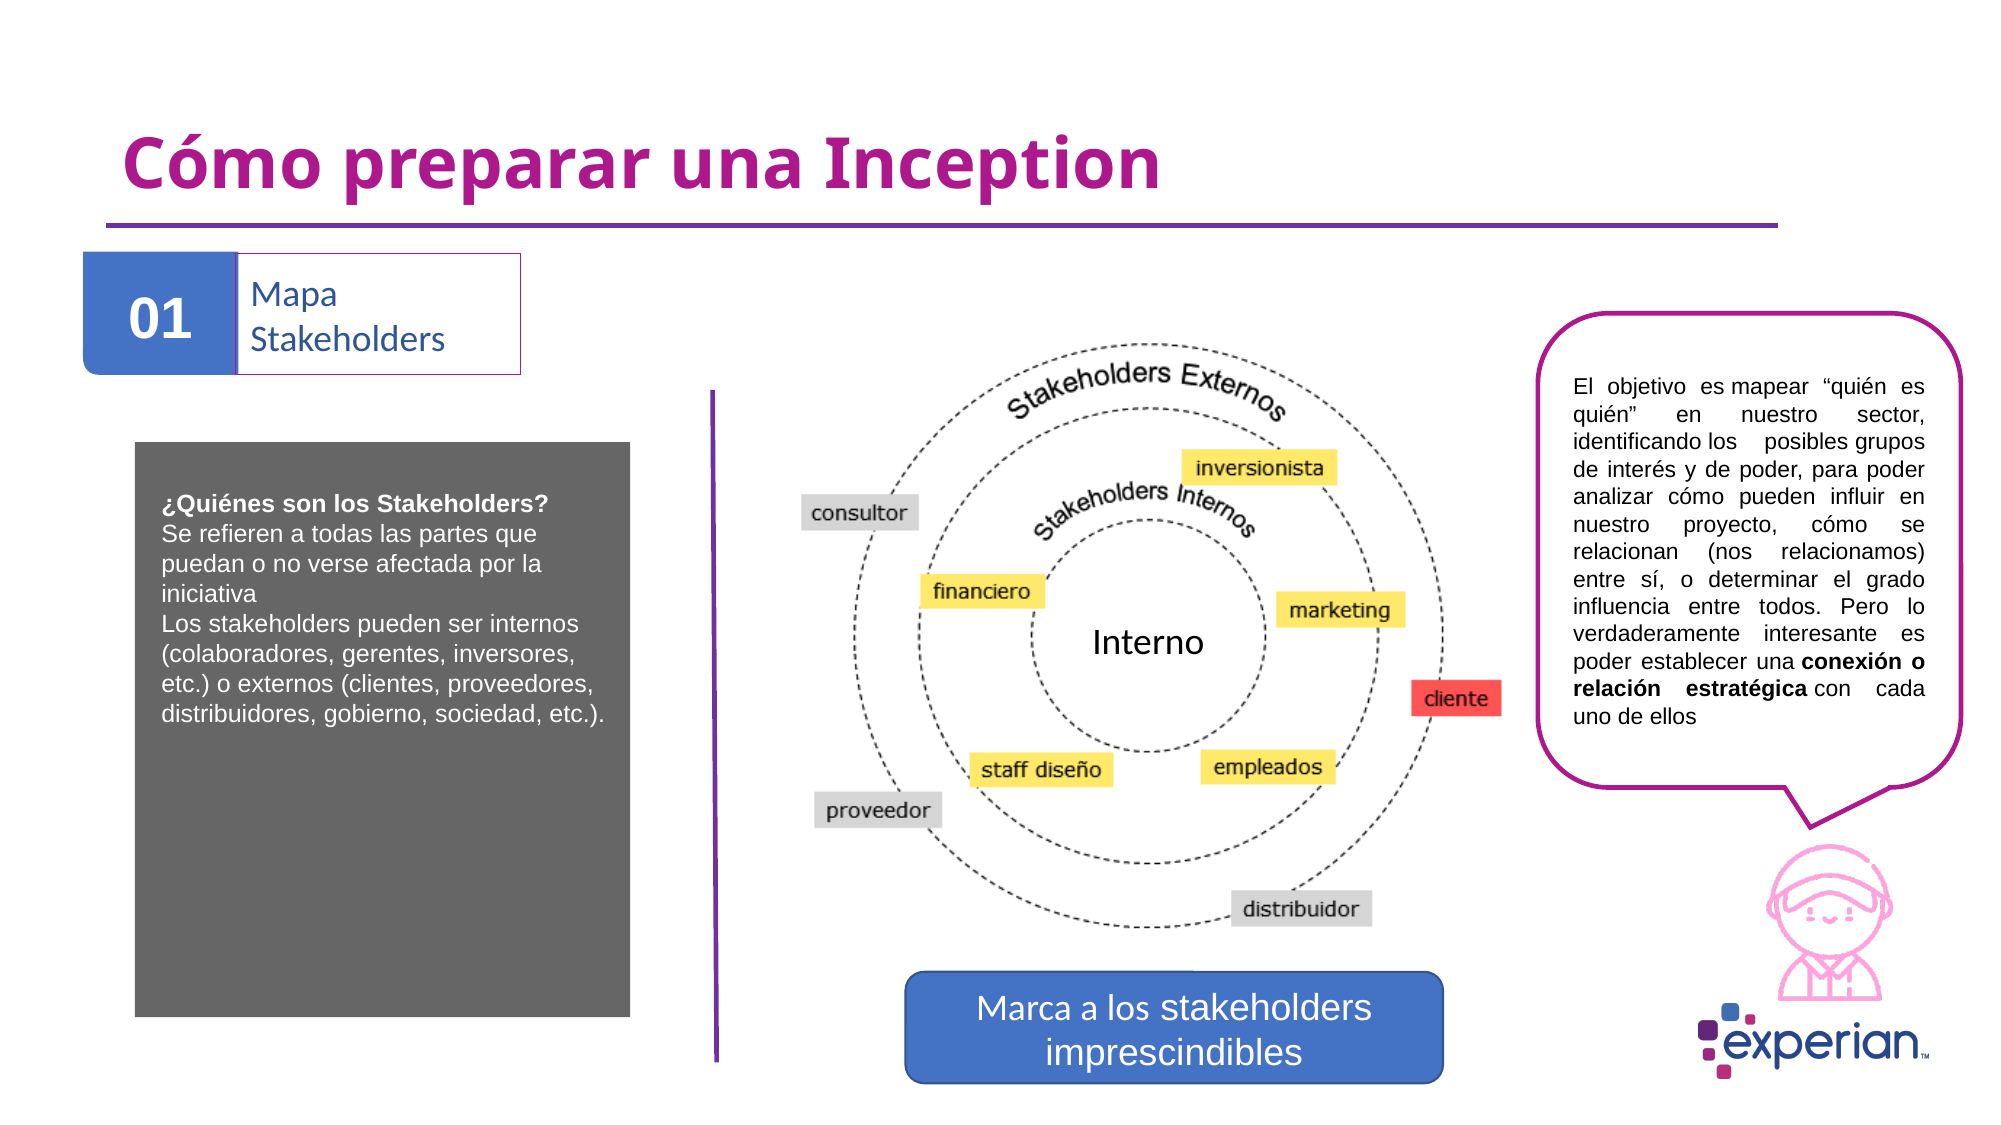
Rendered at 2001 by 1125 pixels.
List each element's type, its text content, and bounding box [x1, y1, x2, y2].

text_box [1538, 334, 1556, 366]
text_box ¿Quiénes son los Stakeholders? Se refieren a todas las partes que puedan o no verse afectada por la iniciativa Los stakeholders pueden ser internos (colaboradores, gerentes, inversores, etc.) o externos (clientes, proveedores, distribuidores, gobierno, sociedad, etc.). [146, 480, 631, 735]
text_box Marca a los stakeholders imprescindibles [904, 970, 1445, 1085]
picture [1751, 844, 1908, 1001]
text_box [82, 251, 522, 377]
text_box [134, 441, 631, 1018]
text_box El objetivo es mapear “quién es quién” en nuestro sector, identificando los posibles grupos de interés y de poder, para poder analizar cómo pueden influir en nuestro proyecto, cómo se relacionan (nos relacionamos) entre sí, o determinar el grado influencia entre todos. Pero lo verdaderamente interesante es poder establecer una conexión o relación estratégica con cada uno de ellos. [1538, 312, 1962, 829]
picture [1698, 1003, 1929, 1079]
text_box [712, 389, 717, 1063]
title Cómo preparar una Inception [105, 119, 1656, 212]
picture [755, 313, 1538, 967]
